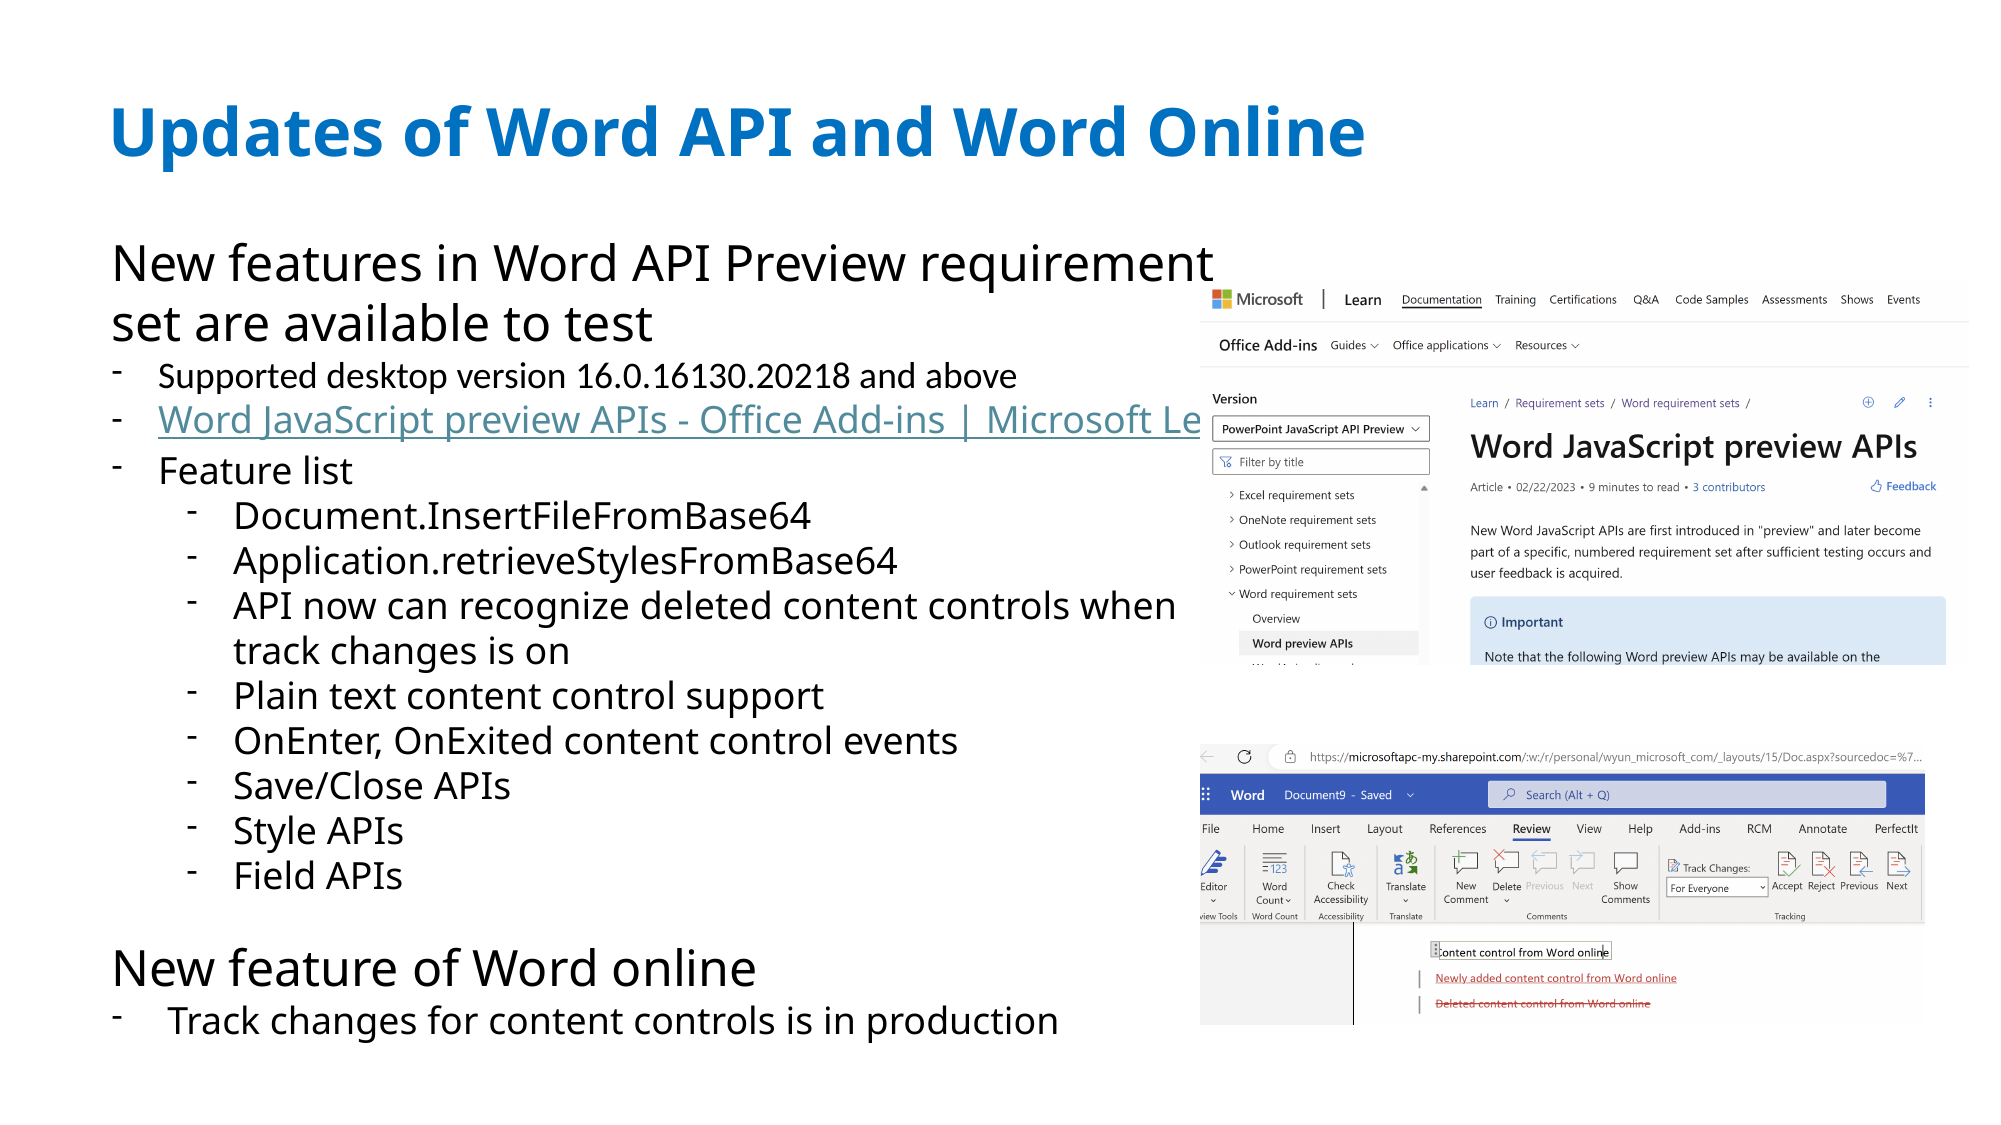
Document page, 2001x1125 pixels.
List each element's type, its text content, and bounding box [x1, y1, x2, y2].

picture [1200, 744, 1925, 1025]
text_box Updates of Word API and Word Online [78, 75, 1551, 262]
picture [1200, 281, 1969, 665]
text_box New features in Word API Preview requirement set are available to test Supported desktop version 16.0.16130.20218 and above Word JavaScript preview APIs - Office Add-ins | Microsoft Learn Feature list Document.InsertFileFromBase64 Application.retrieveStylesFromBase64 API now can recognize deleted content controls when track changes is on Plain text content control support OnEnter, OnExited content control events Save/Close APIs Style APIs Field APIs [96, 223, 1281, 905]
text_box New feature of Word online Track changes for content controls is in production [96, 929, 1826, 1050]
